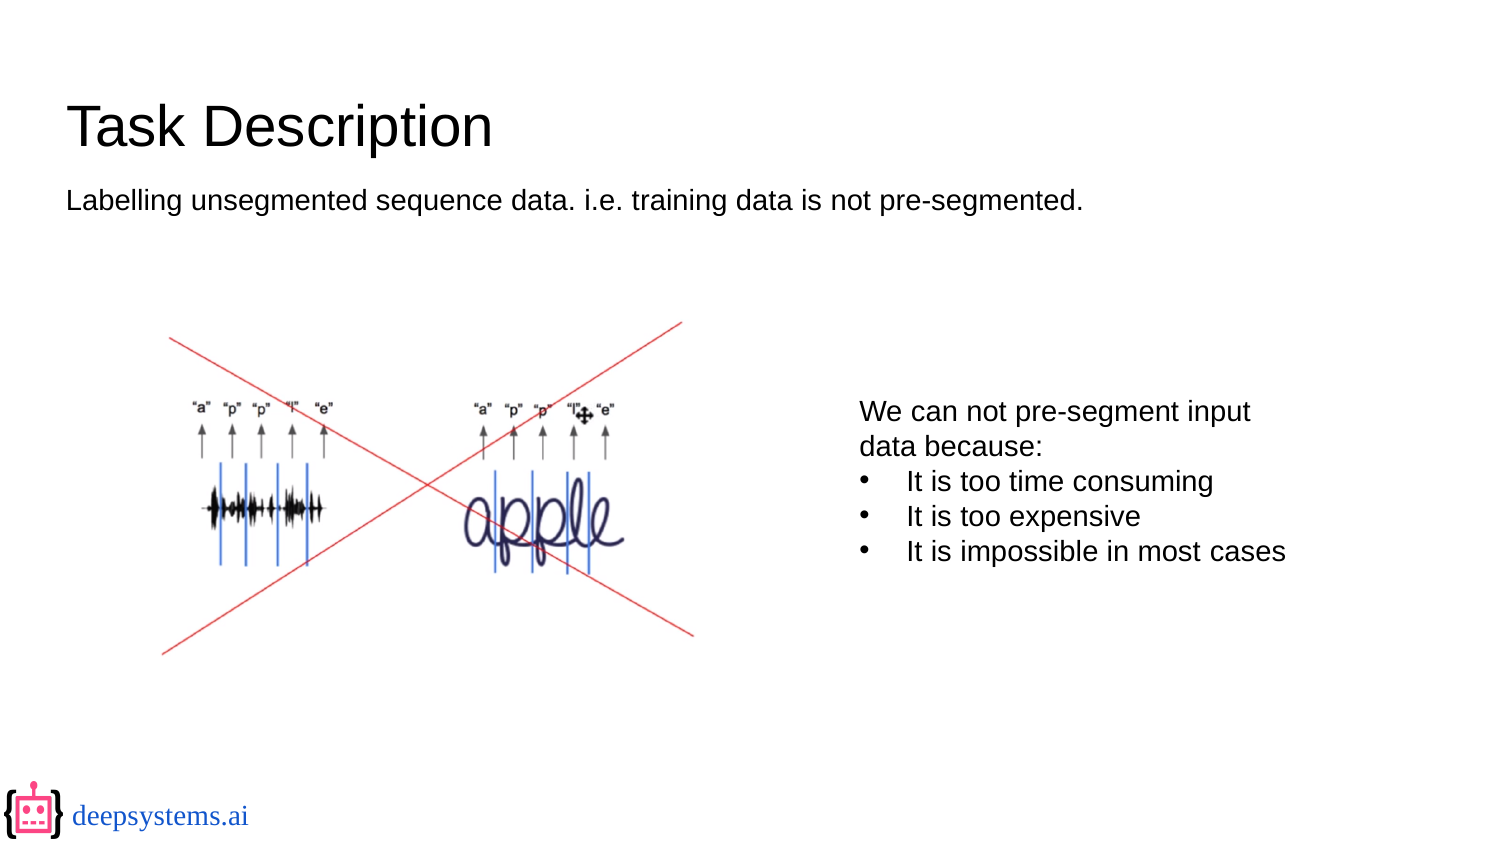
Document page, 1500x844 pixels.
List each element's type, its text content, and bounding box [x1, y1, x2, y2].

text_box We can not pre-segment input data because: It is too time consuming It is too expensive It is impossible in most cases [844, 384, 1305, 575]
title Task Description [51, 72, 1449, 167]
text_box Labelling unsegmented sequence data. i.e. training data is not pre-segmented. [51, 173, 1111, 224]
picture [4, 781, 63, 839]
picture [159, 303, 700, 658]
